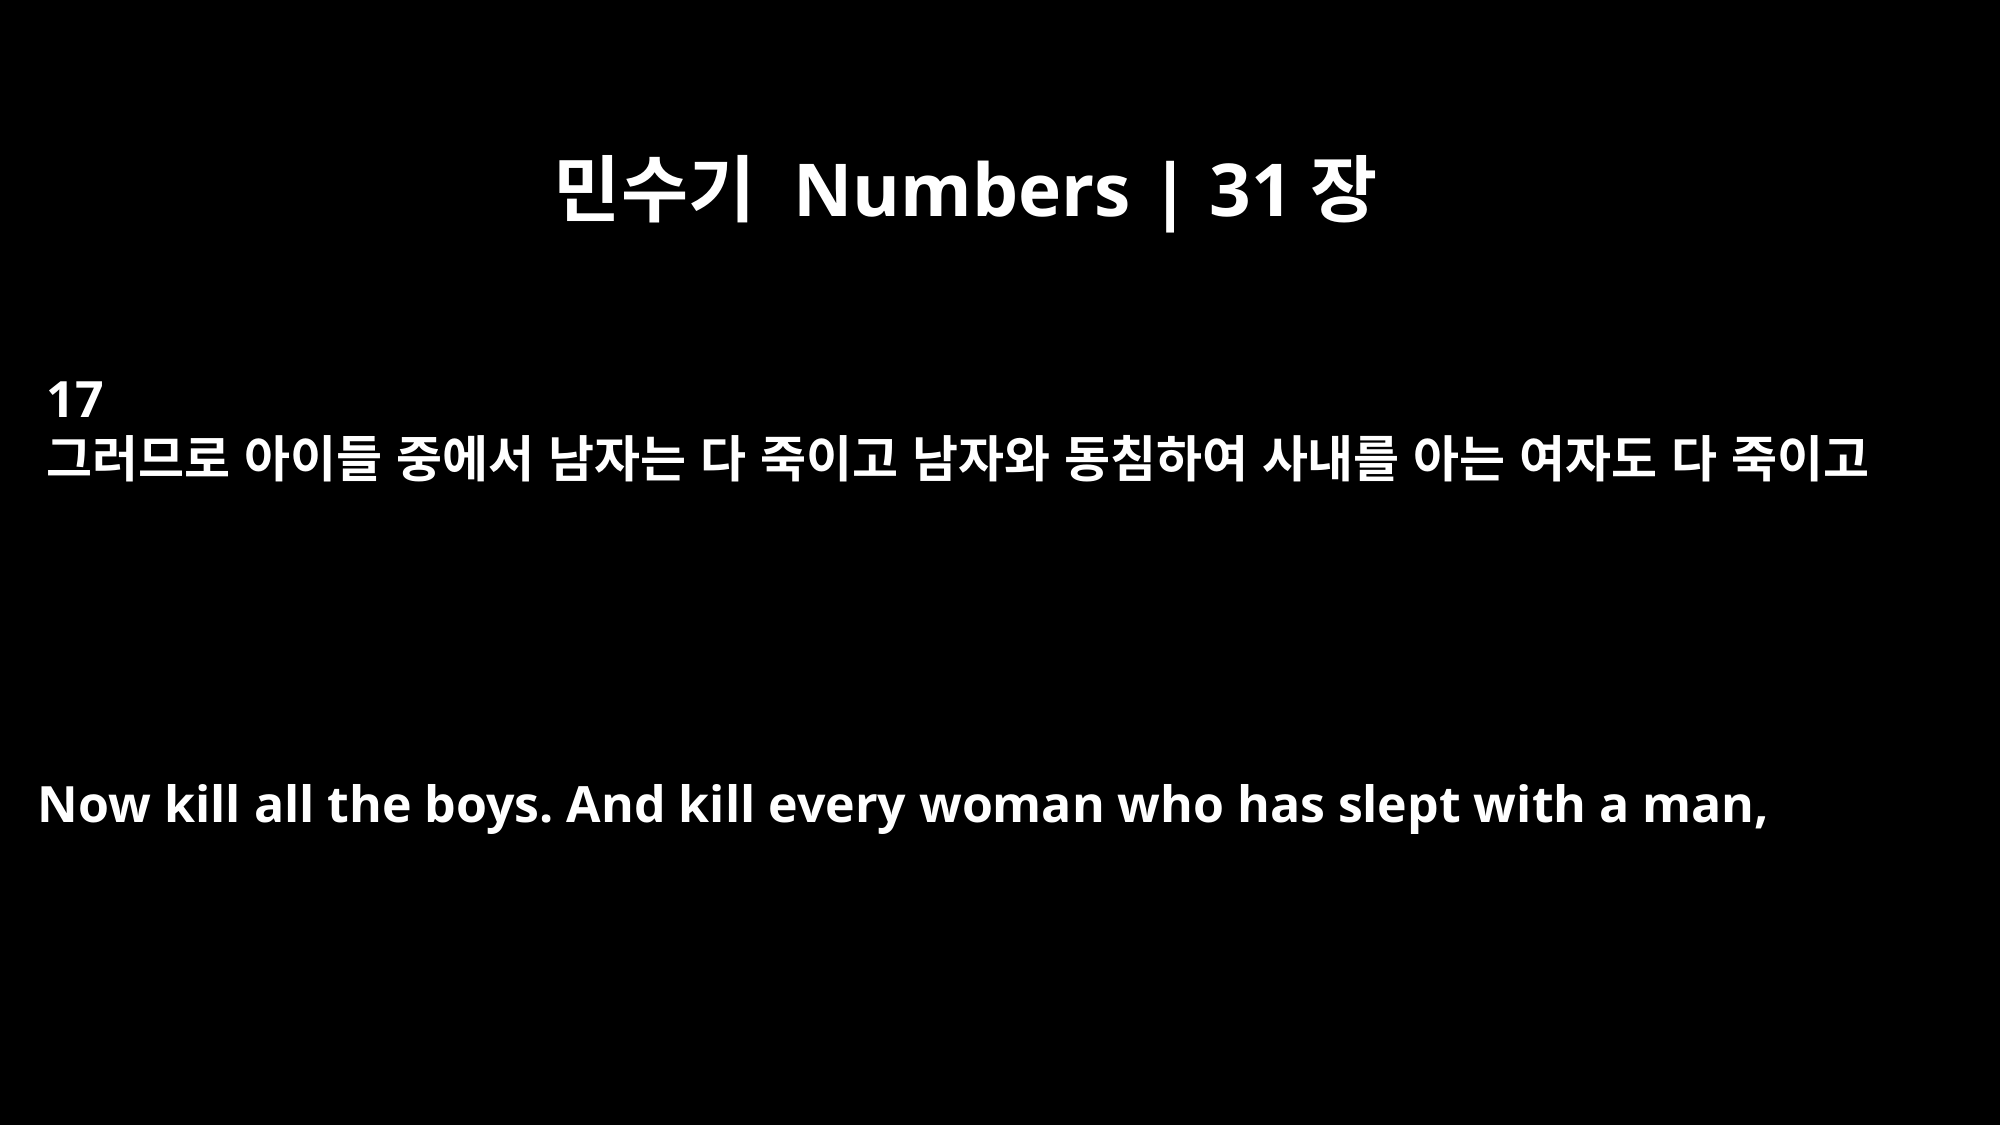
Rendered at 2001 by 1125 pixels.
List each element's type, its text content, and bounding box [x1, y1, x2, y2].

text_box Now kill all the boys. And kill every woman who has slept with a man, [23, 764, 1785, 840]
text_box 17 그러므로 아이들 중에서 남자는 다 죽이고 남자와 동침하여 사내를 아는 여자도 다 죽이고 [31, 359, 1886, 495]
text_box 민수기 Numbers | 31장 [538, 136, 1393, 239]
